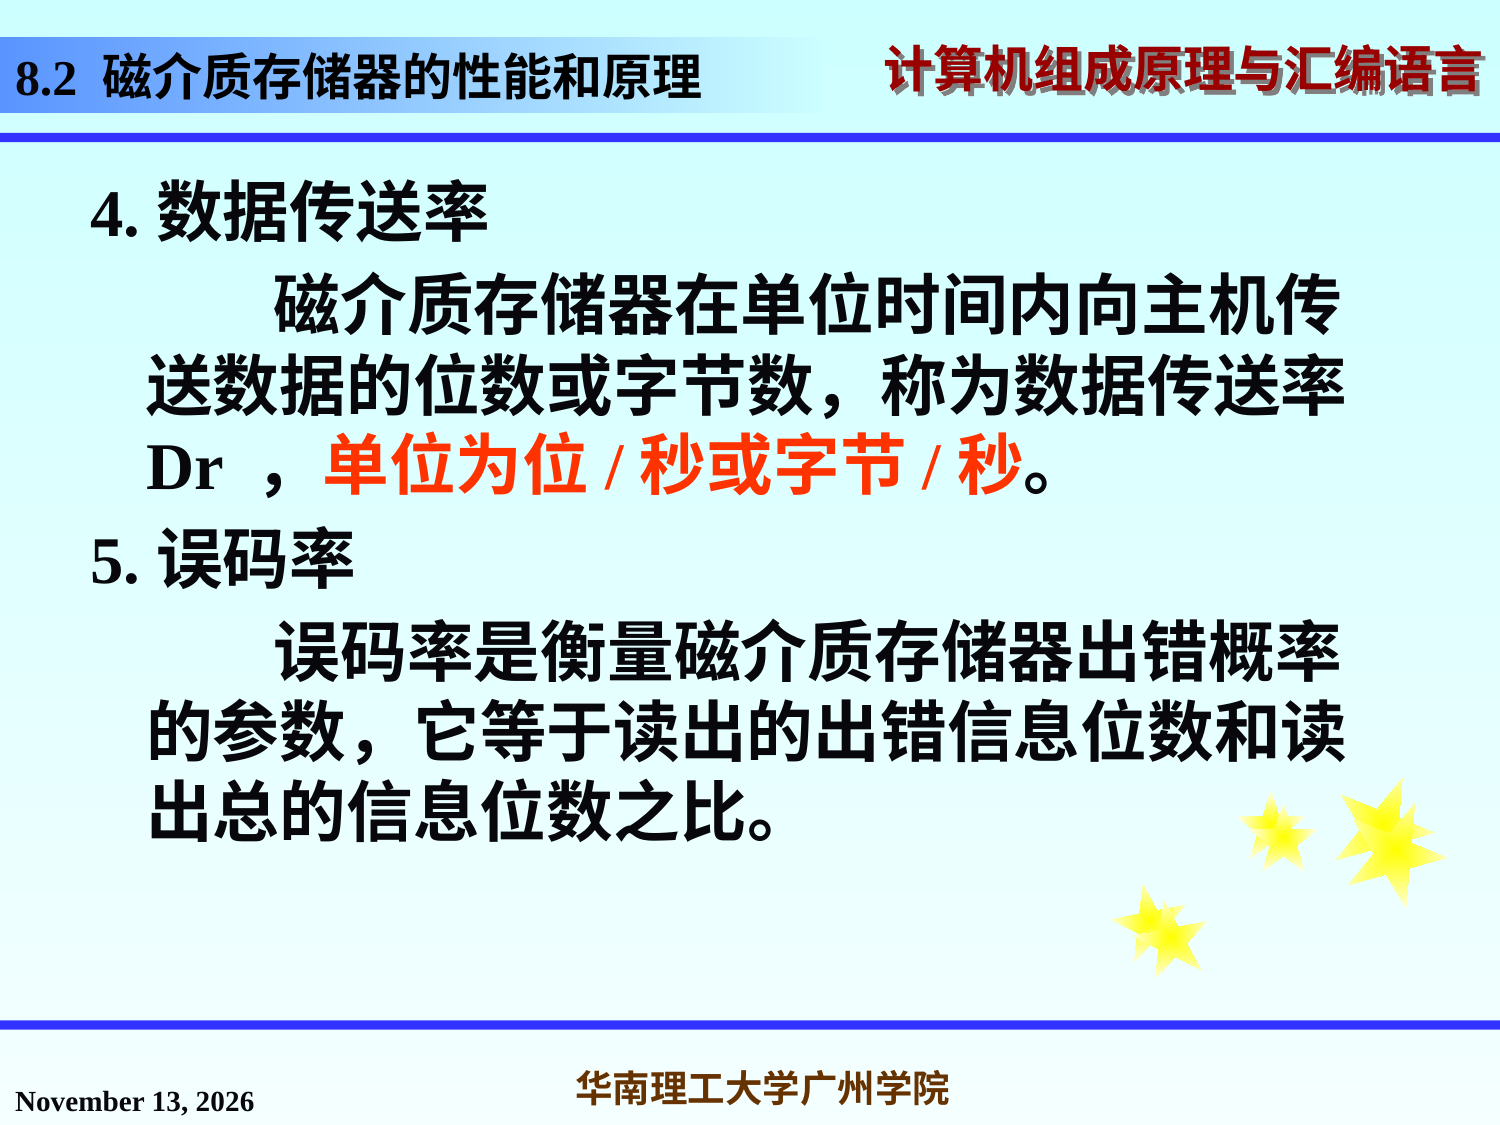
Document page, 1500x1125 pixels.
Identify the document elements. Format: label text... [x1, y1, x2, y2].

title 8.2 磁介质存储器的性能和原理 [0, 37, 825, 113]
list 4.数据传送率 磁介质存储器在单位时间内向主机传送数据的位数或字节数，称为数据传送率Dr ，单位为位/秒或字节/秒。 5.误码率 误码率是衡量磁介质存储器出错概率的参数，它等于读出的出错信息位数和读出总的信息位数之比。 [75, 162, 1400, 1028]
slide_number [0, 1050, 337, 1125]
footer 华南理工大学广州学院 [525, 1050, 1000, 1125]
